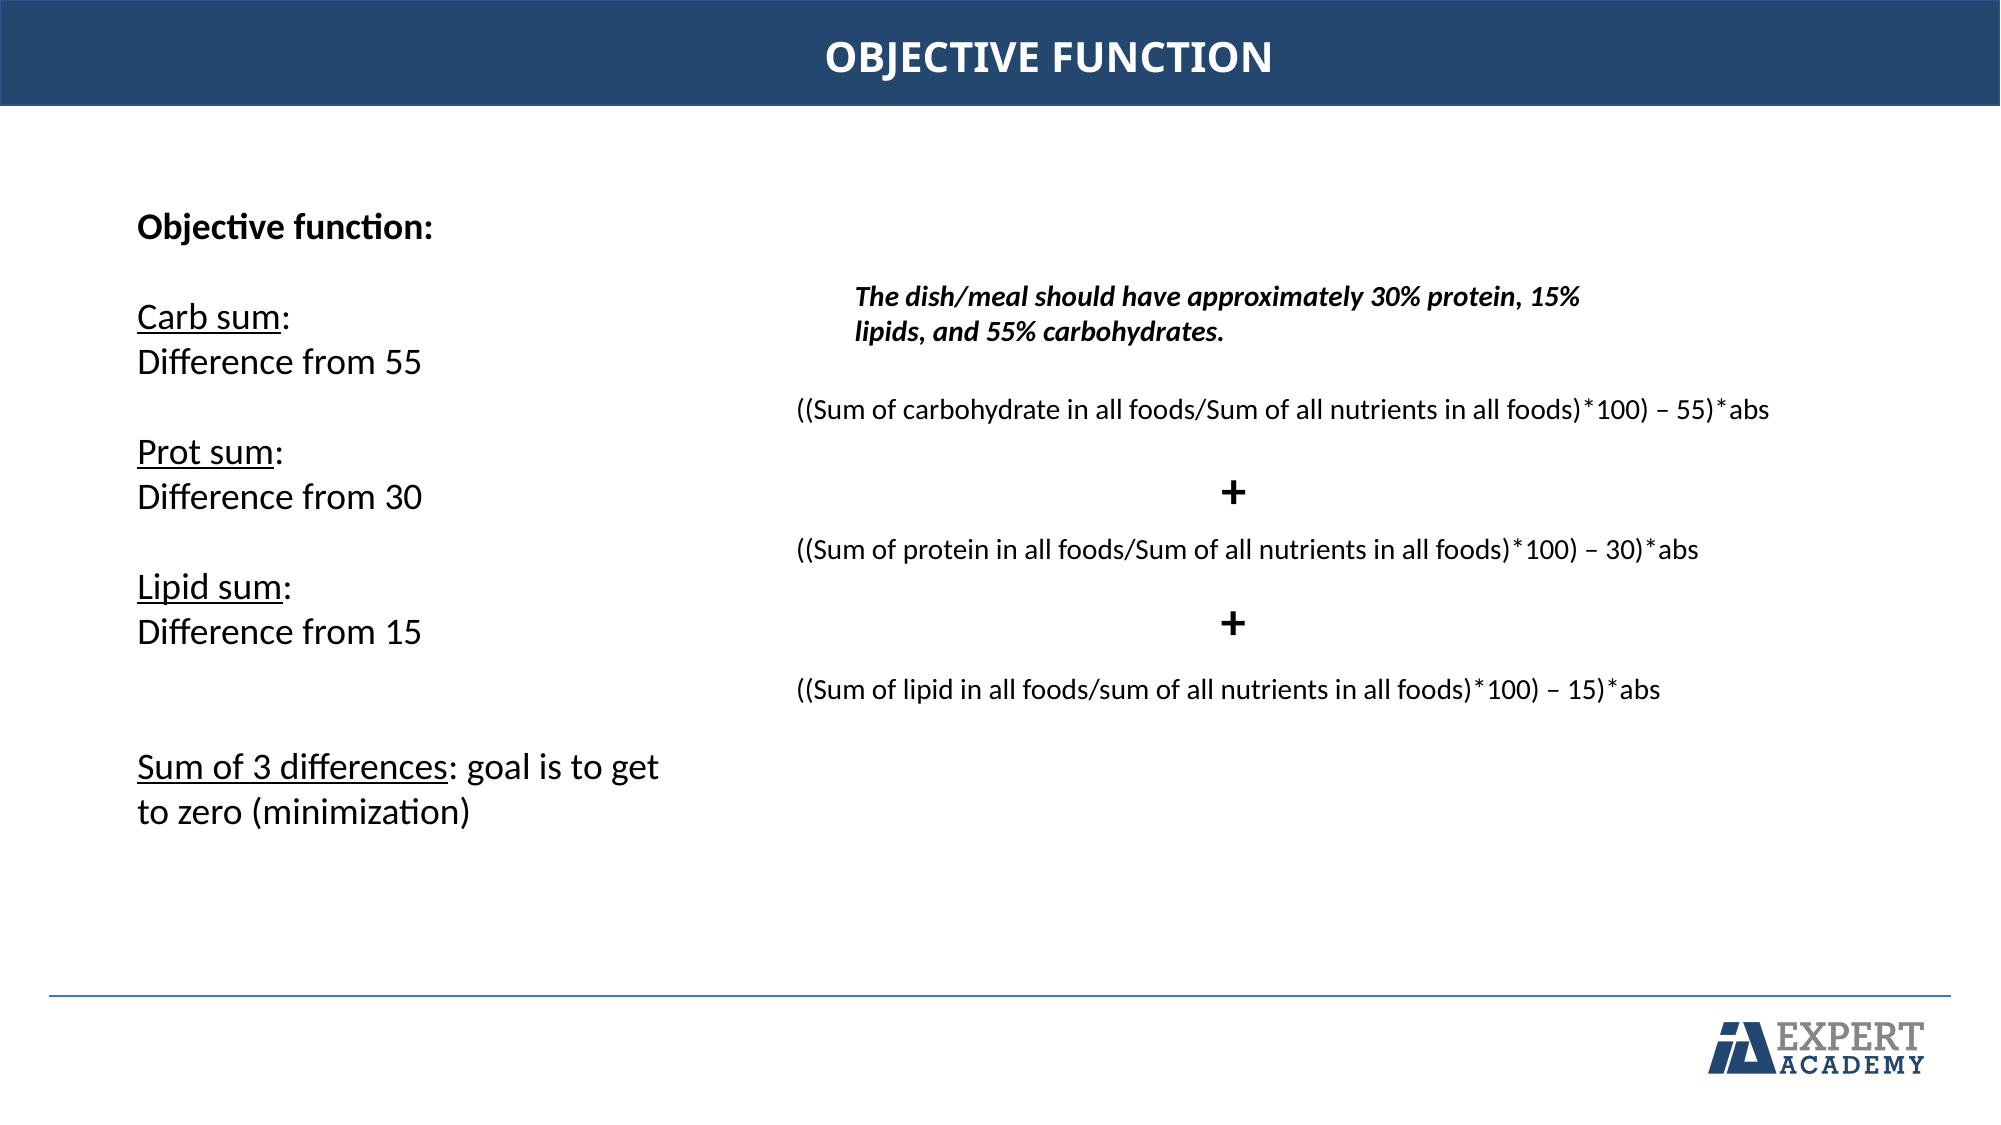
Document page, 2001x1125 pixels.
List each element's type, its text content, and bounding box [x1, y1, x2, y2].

picture [1708, 1022, 1925, 1074]
text_box OBJECTIVE FUNCTION [317, 23, 1782, 90]
text_box ((Sum of carbohydrate in all foods/Sum of all nutrients in all foods)*100) – 55)*abs ((Sum of protein in all foods/Sum of all nutrients in all foods)*100) – 30)*abs ((Sum of lipid in all foods/sum of all nutrients in all foods)*100) – 15)*abs [781, 383, 1805, 713]
text_box Objective function: Carb sum: Difference from 55 Prot sum: Difference from 30 Lipid sum: Difference from 15 Sum of 3 differences: goal is to get to zero (minimization) [122, 194, 702, 840]
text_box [780, 269, 1710, 703]
text_box [0, 0, 2000, 106]
